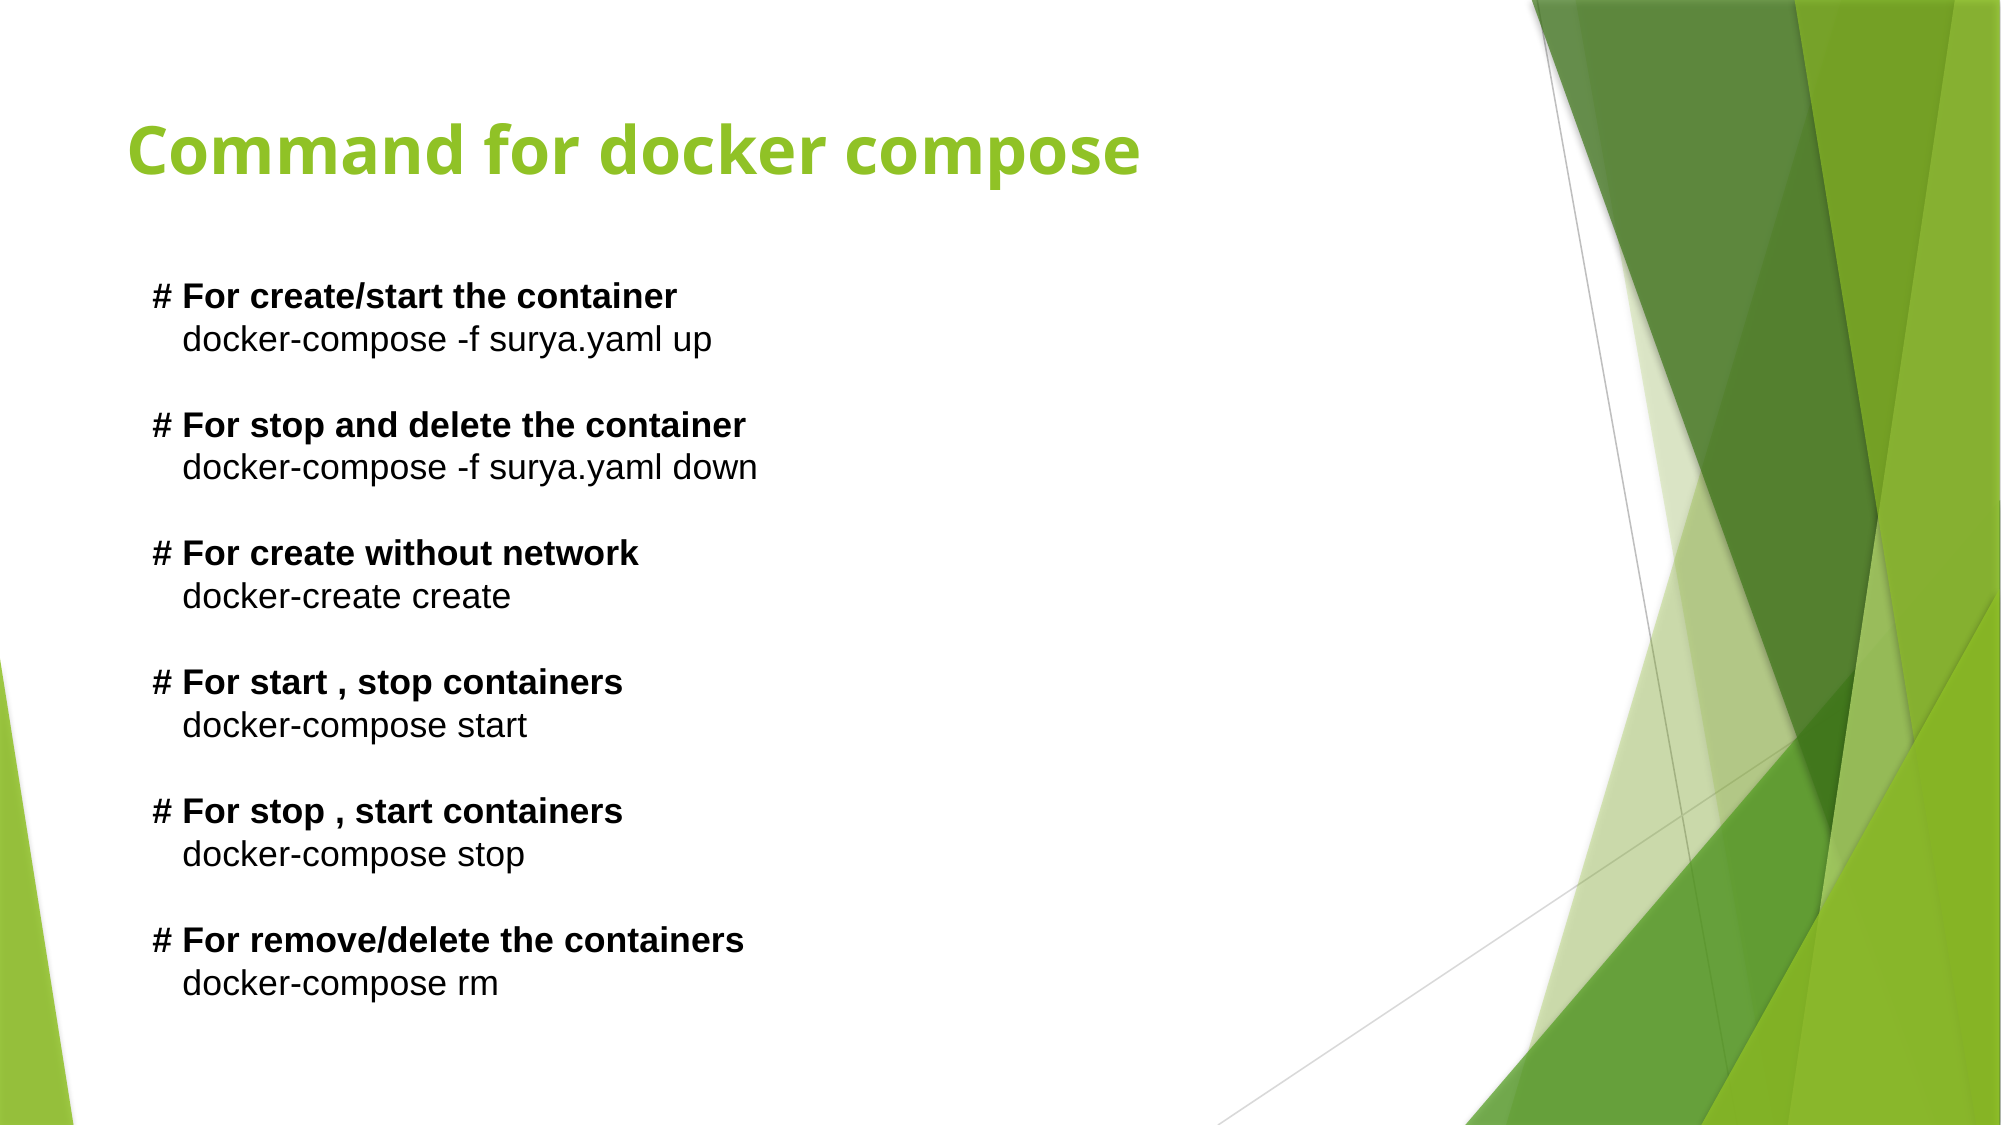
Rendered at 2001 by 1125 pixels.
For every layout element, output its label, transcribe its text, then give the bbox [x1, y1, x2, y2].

title Command for docker compose [111, 99, 1522, 317]
list # For create/start the container docker-compose -f surya.yaml up # For stop and delete the container docker-compose -f surya.yaml down # For create without network docker-create create # For start , stop containers docker-compose start # For stop , start containers docker-compose stop # For remove/delete the containers docker-compose rm [137, 264, 1863, 1014]
